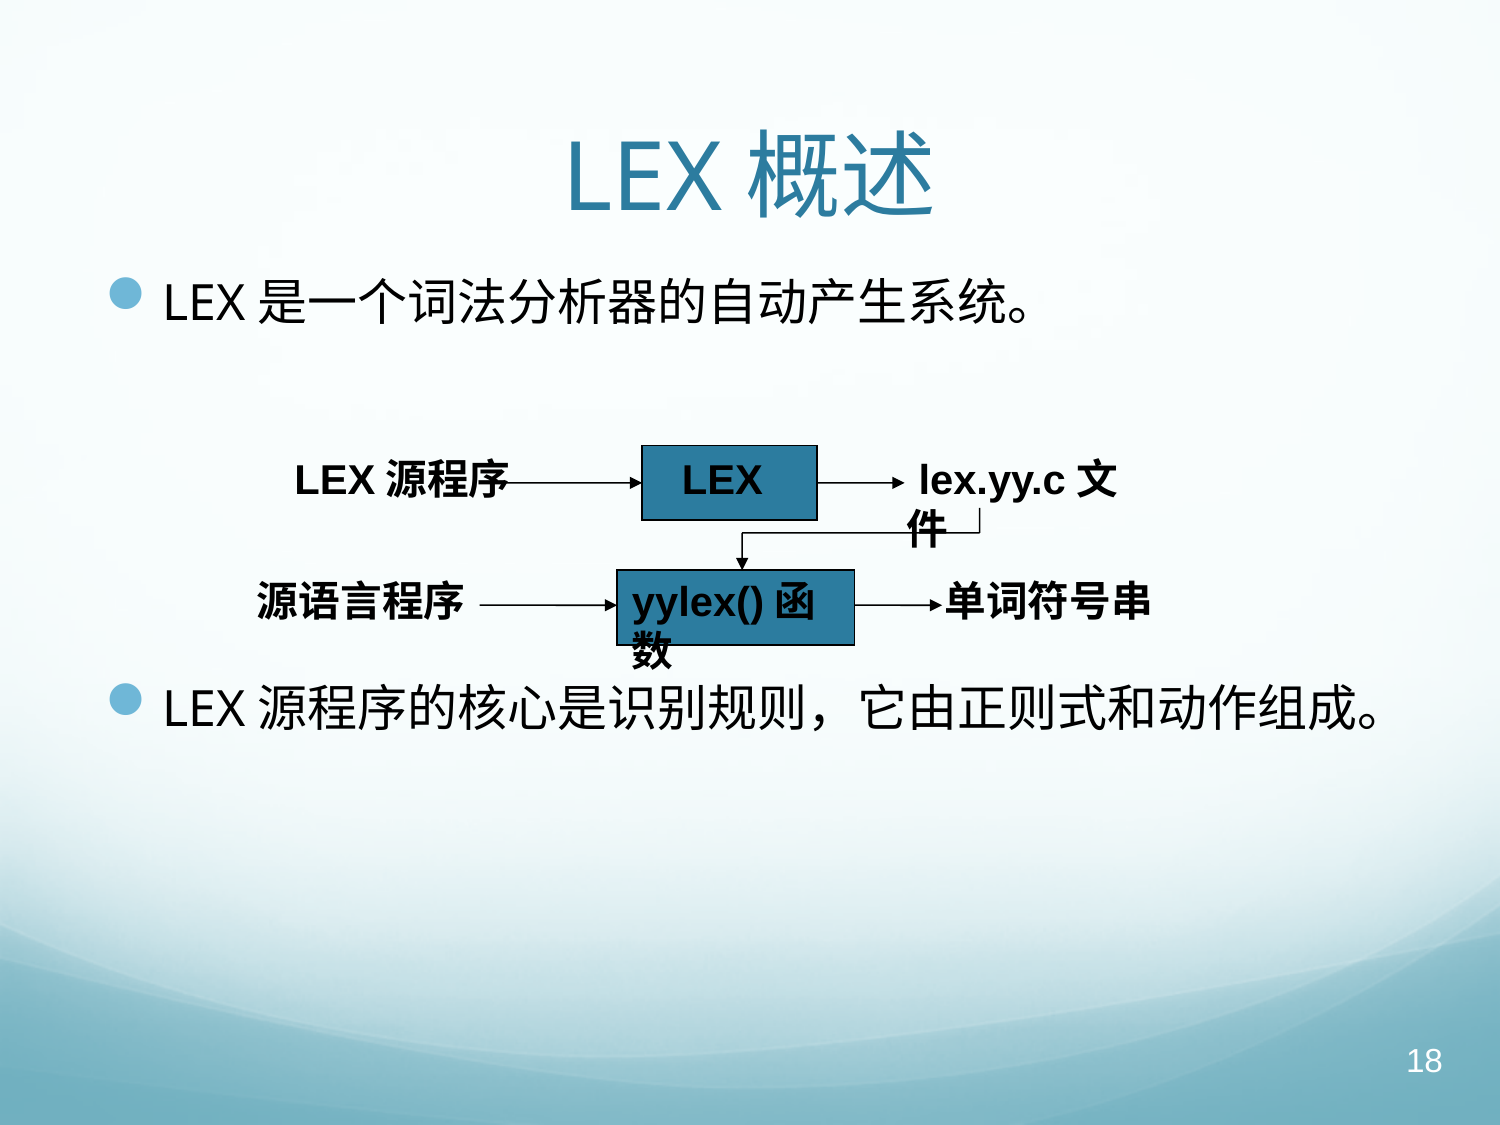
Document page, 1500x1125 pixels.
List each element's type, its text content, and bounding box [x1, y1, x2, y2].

title LEX概述 [90, 17, 1410, 237]
text_box [642, 445, 818, 521]
text_box [736, 532, 749, 571]
text_box [493, 599, 617, 612]
slide_number 18 [1295, 1029, 1459, 1090]
text_box [530, 476, 642, 490]
text_box 单词符号串 [929, 567, 1205, 633]
text_box yylex()函数 [617, 567, 869, 683]
list LEX是一个词法分析器的自动产生系统。 LEX源程序的核心是识别规则，它由正则式和动作组成。 [90, 262, 1410, 975]
text_box LEX源程序 [279, 445, 530, 511]
text_box 源语言程序 [242, 567, 493, 633]
text_box lex.yy.c文件 [892, 445, 1168, 561]
text_box LEX [667, 445, 805, 511]
